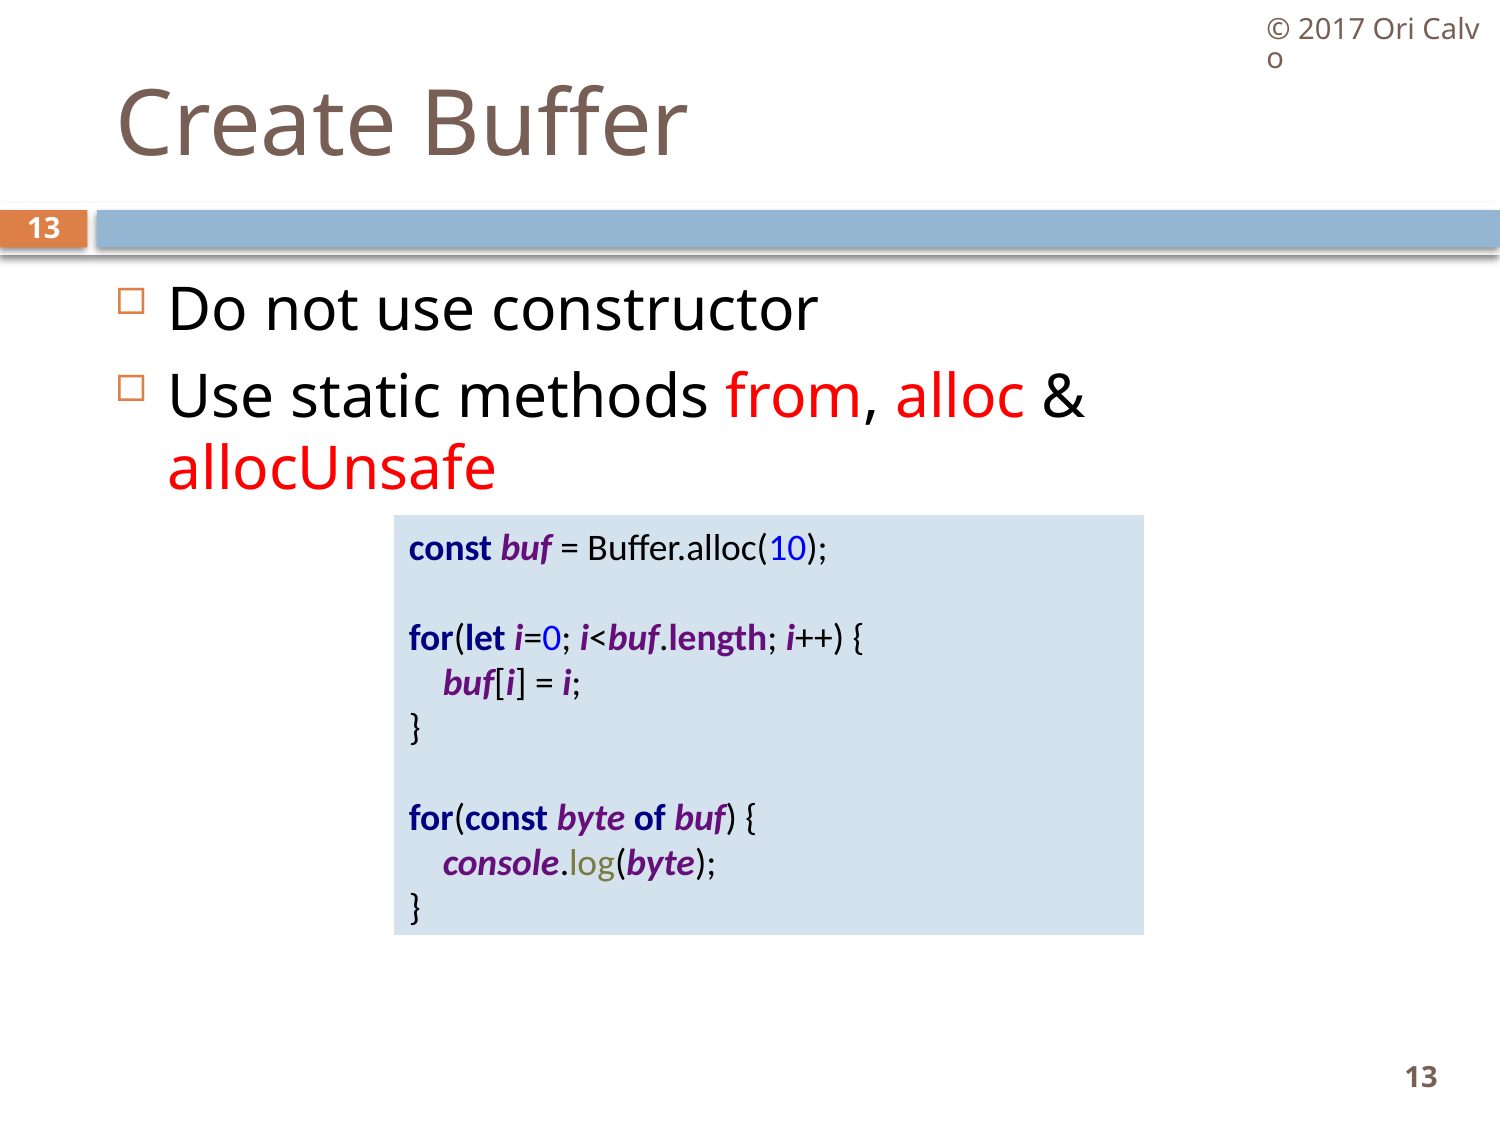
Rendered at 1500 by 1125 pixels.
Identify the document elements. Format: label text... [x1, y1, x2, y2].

footer © 2017 Ori Calvo [1251, 0, 1500, 60]
title Create Buffer [100, 37, 1438, 200]
slide_number 13 [0, 208, 88, 249]
list Do not use constructor Use static methods from, alloc & allocUnsafe [100, 262, 1438, 1000]
text_box const buf = Buffer.alloc(10); for(let i=0; i<buf.length; i++) { buf[i] = i; } for(const byte of buf) { console.log(byte); } [394, 515, 1145, 935]
